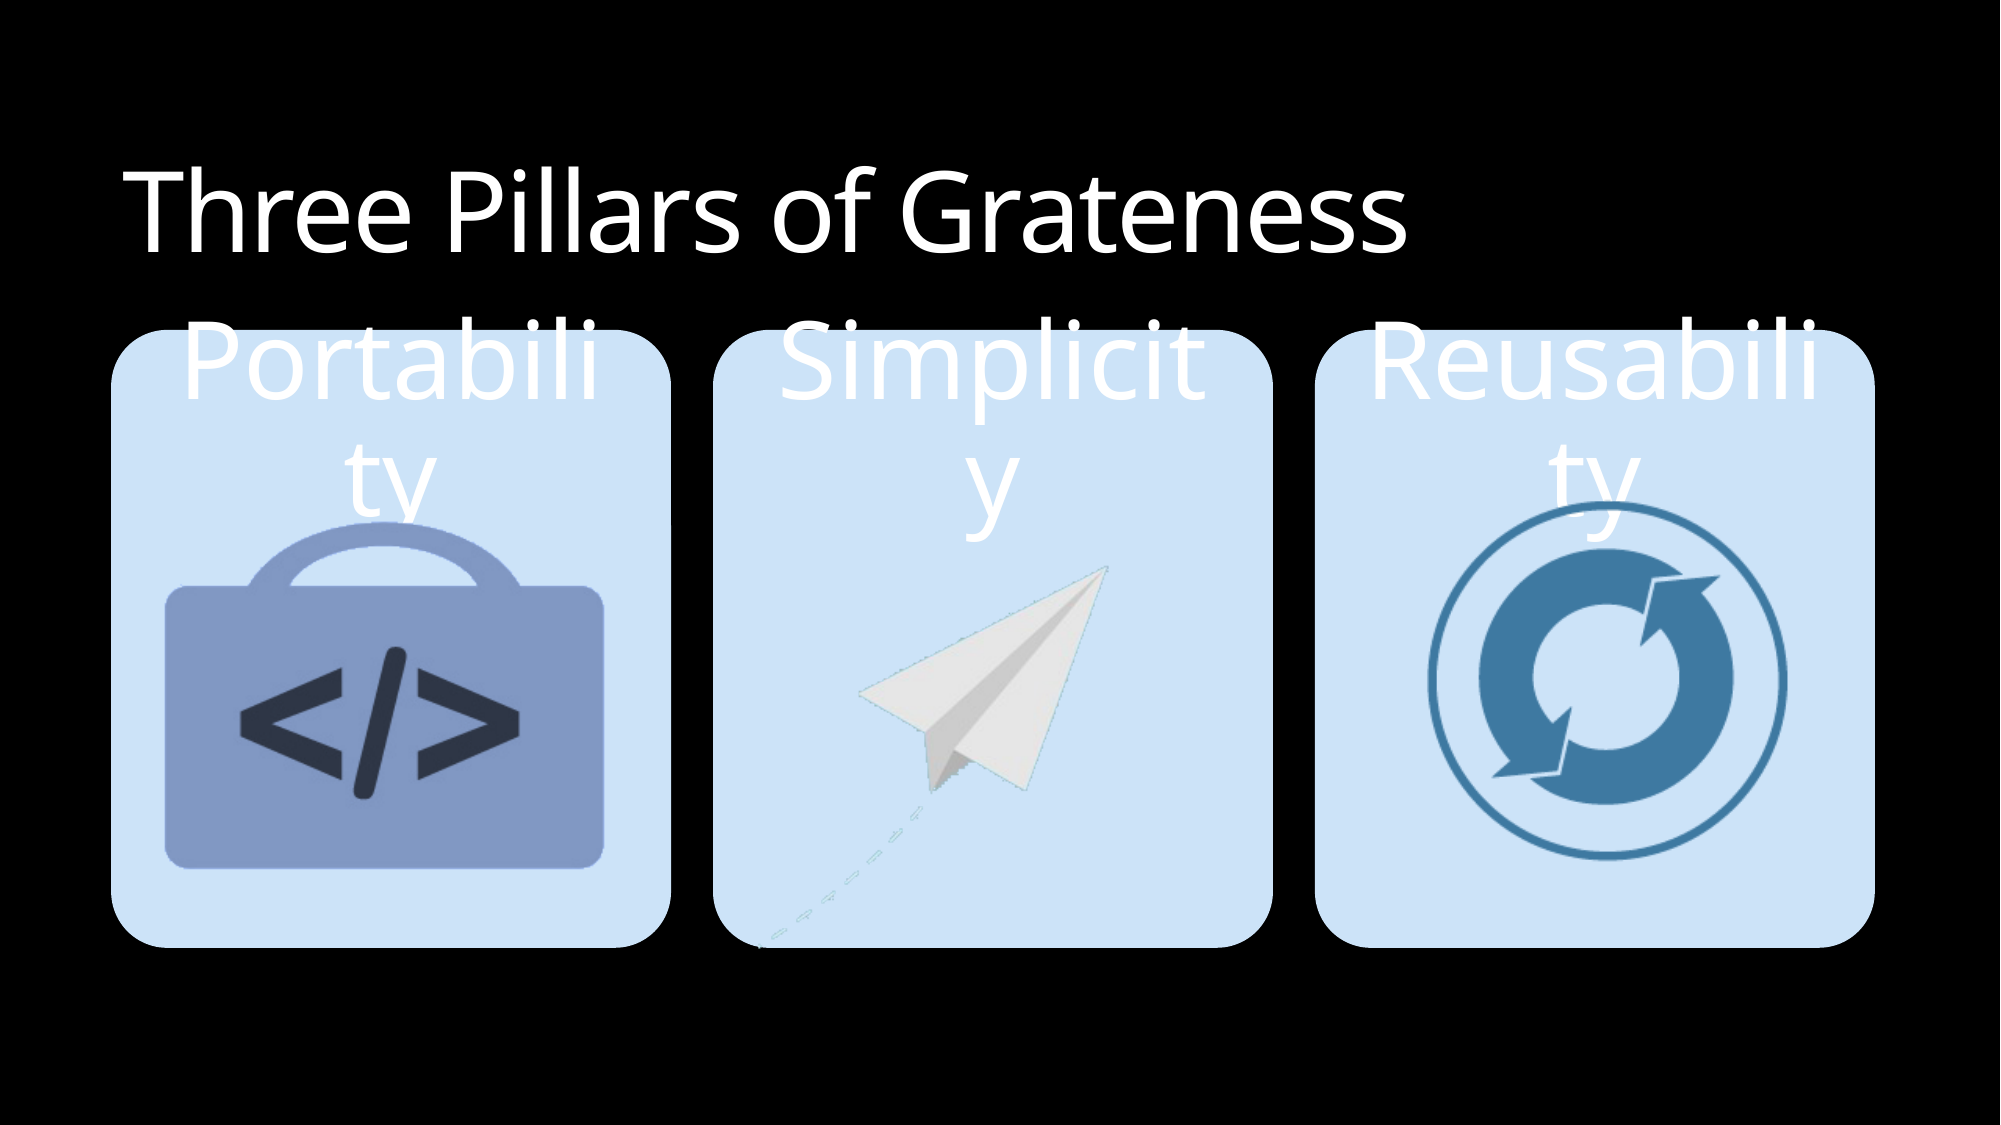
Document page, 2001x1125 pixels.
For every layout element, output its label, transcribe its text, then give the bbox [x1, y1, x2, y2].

picture [758, 551, 1159, 951]
picture [71, 445, 697, 915]
picture [1414, 497, 1797, 864]
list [110, 329, 1876, 949]
title Three Pillars of Grateness [107, 81, 1875, 354]
